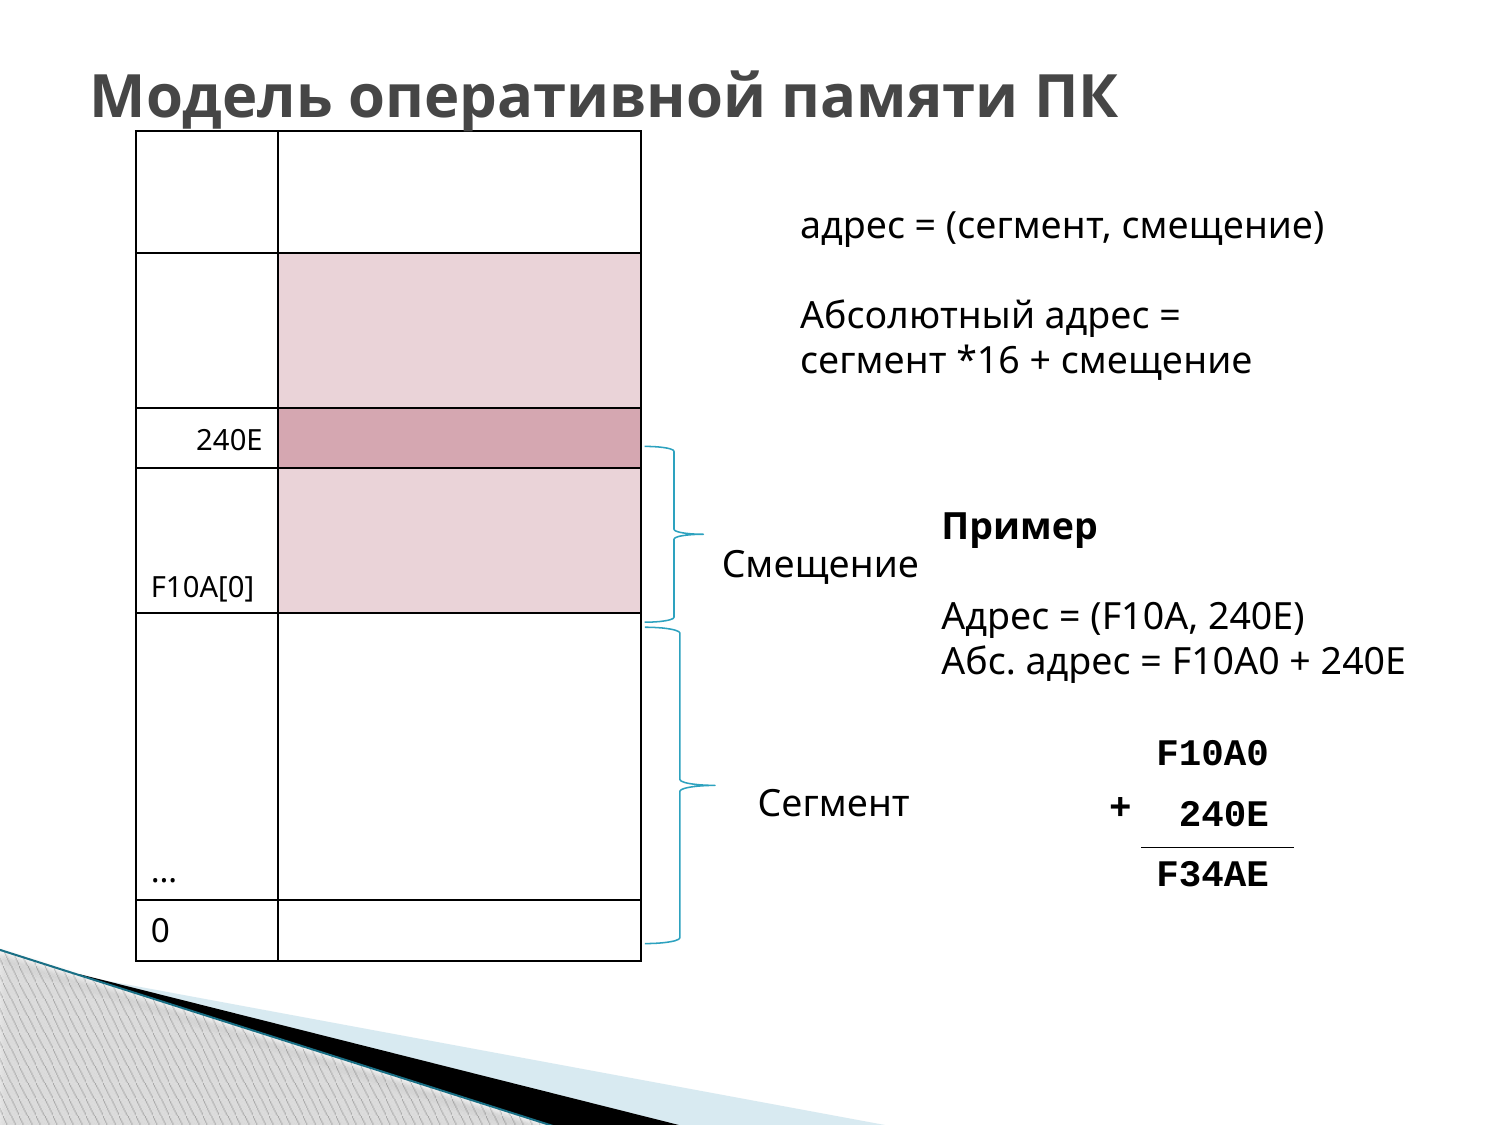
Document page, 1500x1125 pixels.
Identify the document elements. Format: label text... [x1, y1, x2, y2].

text_box Пример Адрес = (F10A, 240E) Абс. адрес = F10A0 + 240E [926, 494, 1500, 689]
text_box адрес = (сегмент, смещение) Абсолютный адрес = сегмент *16 + смещение [785, 194, 1483, 389]
table_cell [279, 409, 640, 467]
table_cell 0 [137, 901, 277, 960]
table_cell [137, 254, 277, 407]
table_cell [279, 614, 640, 899]
text_box [644, 445, 705, 623]
table_cell [279, 901, 640, 960]
table_header [279, 143, 640, 252]
title Модель оперативной памяти ПК [75, 45, 1425, 143]
table_header [137, 143, 277, 252]
table_cell F34AE [1141, 848, 1294, 908]
table_header F10A0 [1141, 727, 1294, 787]
text_box Смещение [707, 532, 926, 592]
table_cell 240E [1141, 787, 1294, 847]
table_cell [279, 254, 640, 407]
text_box + [1094, 774, 1142, 835]
table_cell F10A[0] [137, 469, 277, 612]
table_cell [279, 469, 640, 612]
table_cell 240E [137, 409, 277, 467]
text_box [644, 626, 716, 945]
text_box Сегмент [742, 772, 955, 832]
table_cell … [137, 614, 277, 899]
